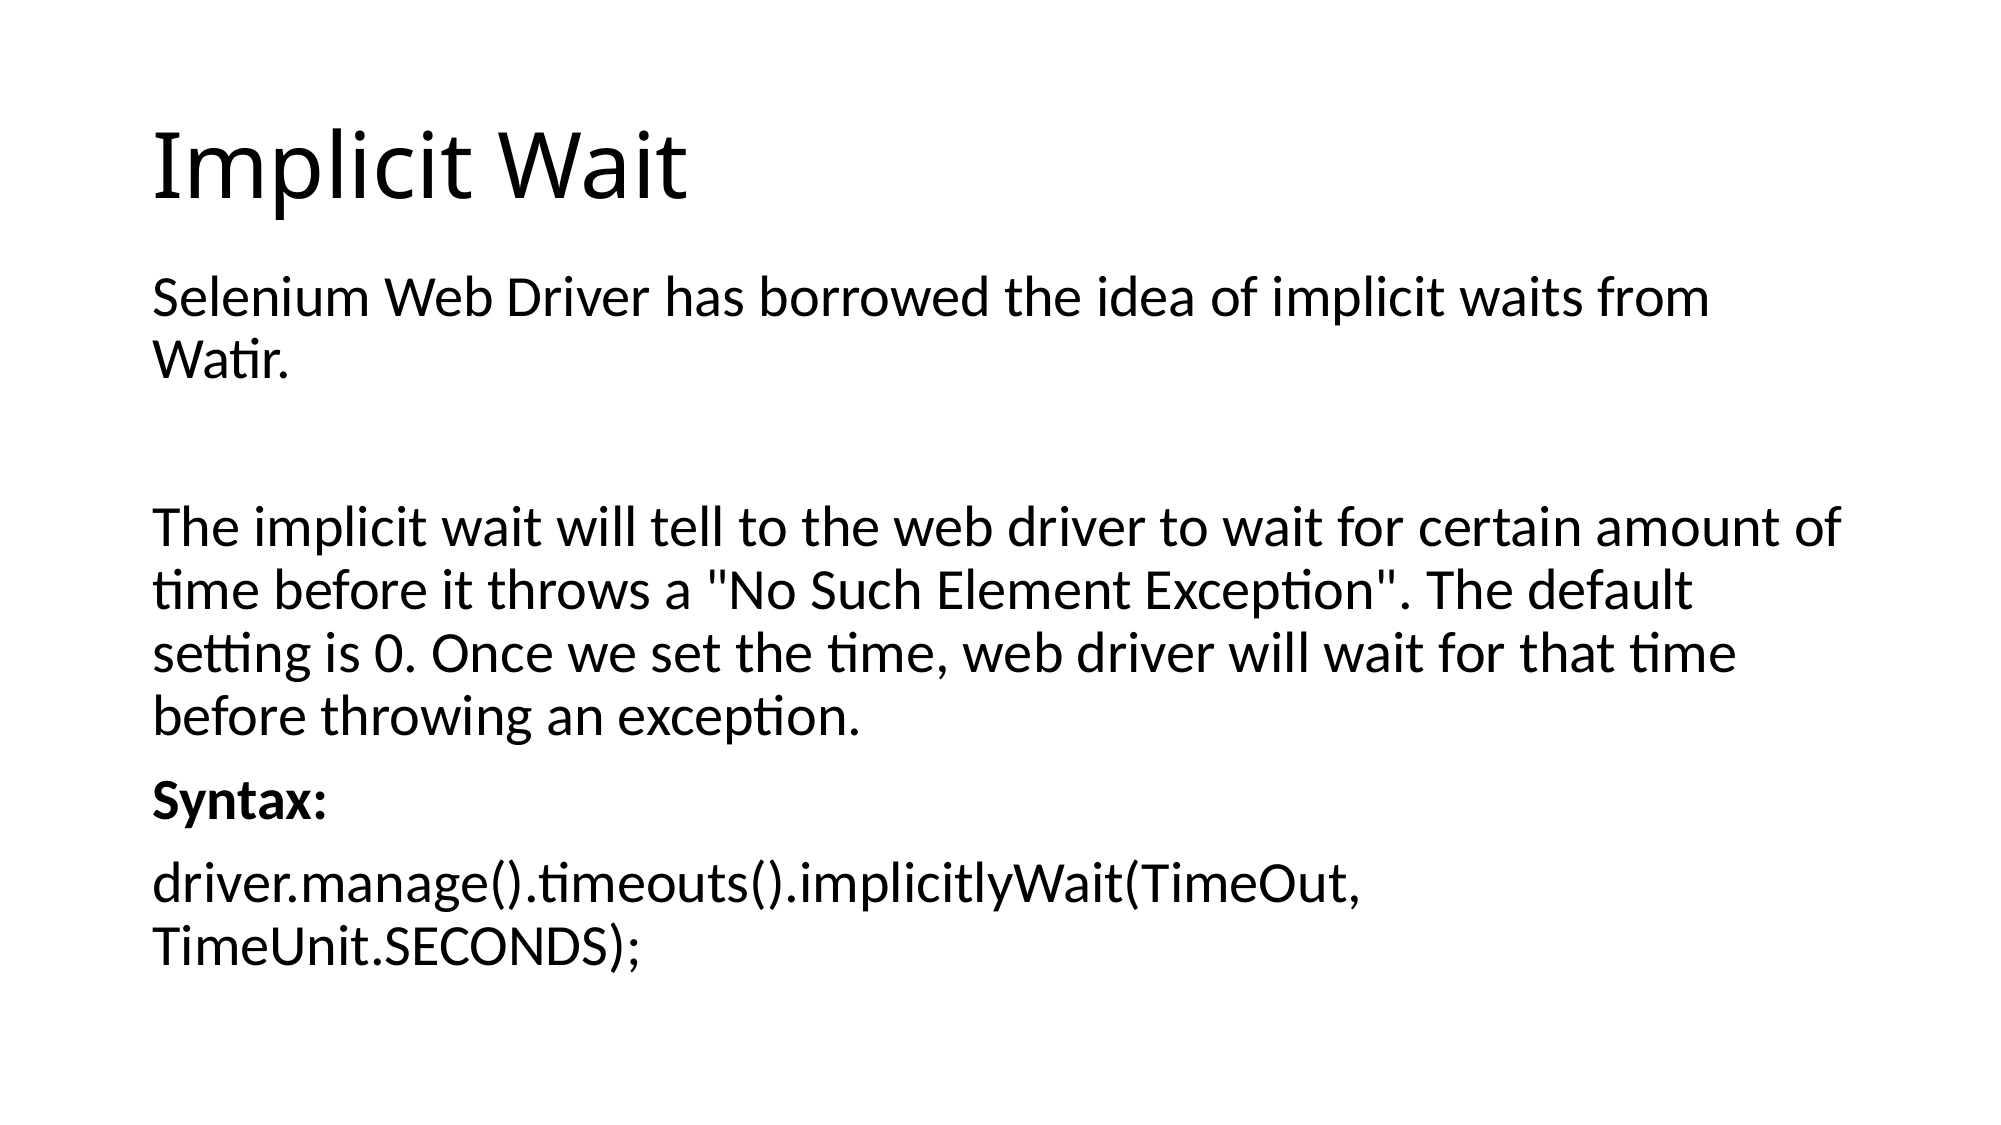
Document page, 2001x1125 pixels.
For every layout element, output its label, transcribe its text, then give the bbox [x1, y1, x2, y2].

title Implicit Wait [137, 59, 1863, 258]
list Selenium Web Driver has borrowed the idea of implicit waits from Watir. The implicit wait will tell to the web driver to wait for certain amount of time before it throws a "No Such Element Exception". The default setting is 0. Once we set the time, web driver will wait for that time before throwing an exception. Syntax: driver.manage().timeouts().implicitlyWait(TimeOut, TimeUnit.SECONDS); [137, 258, 1863, 1066]
